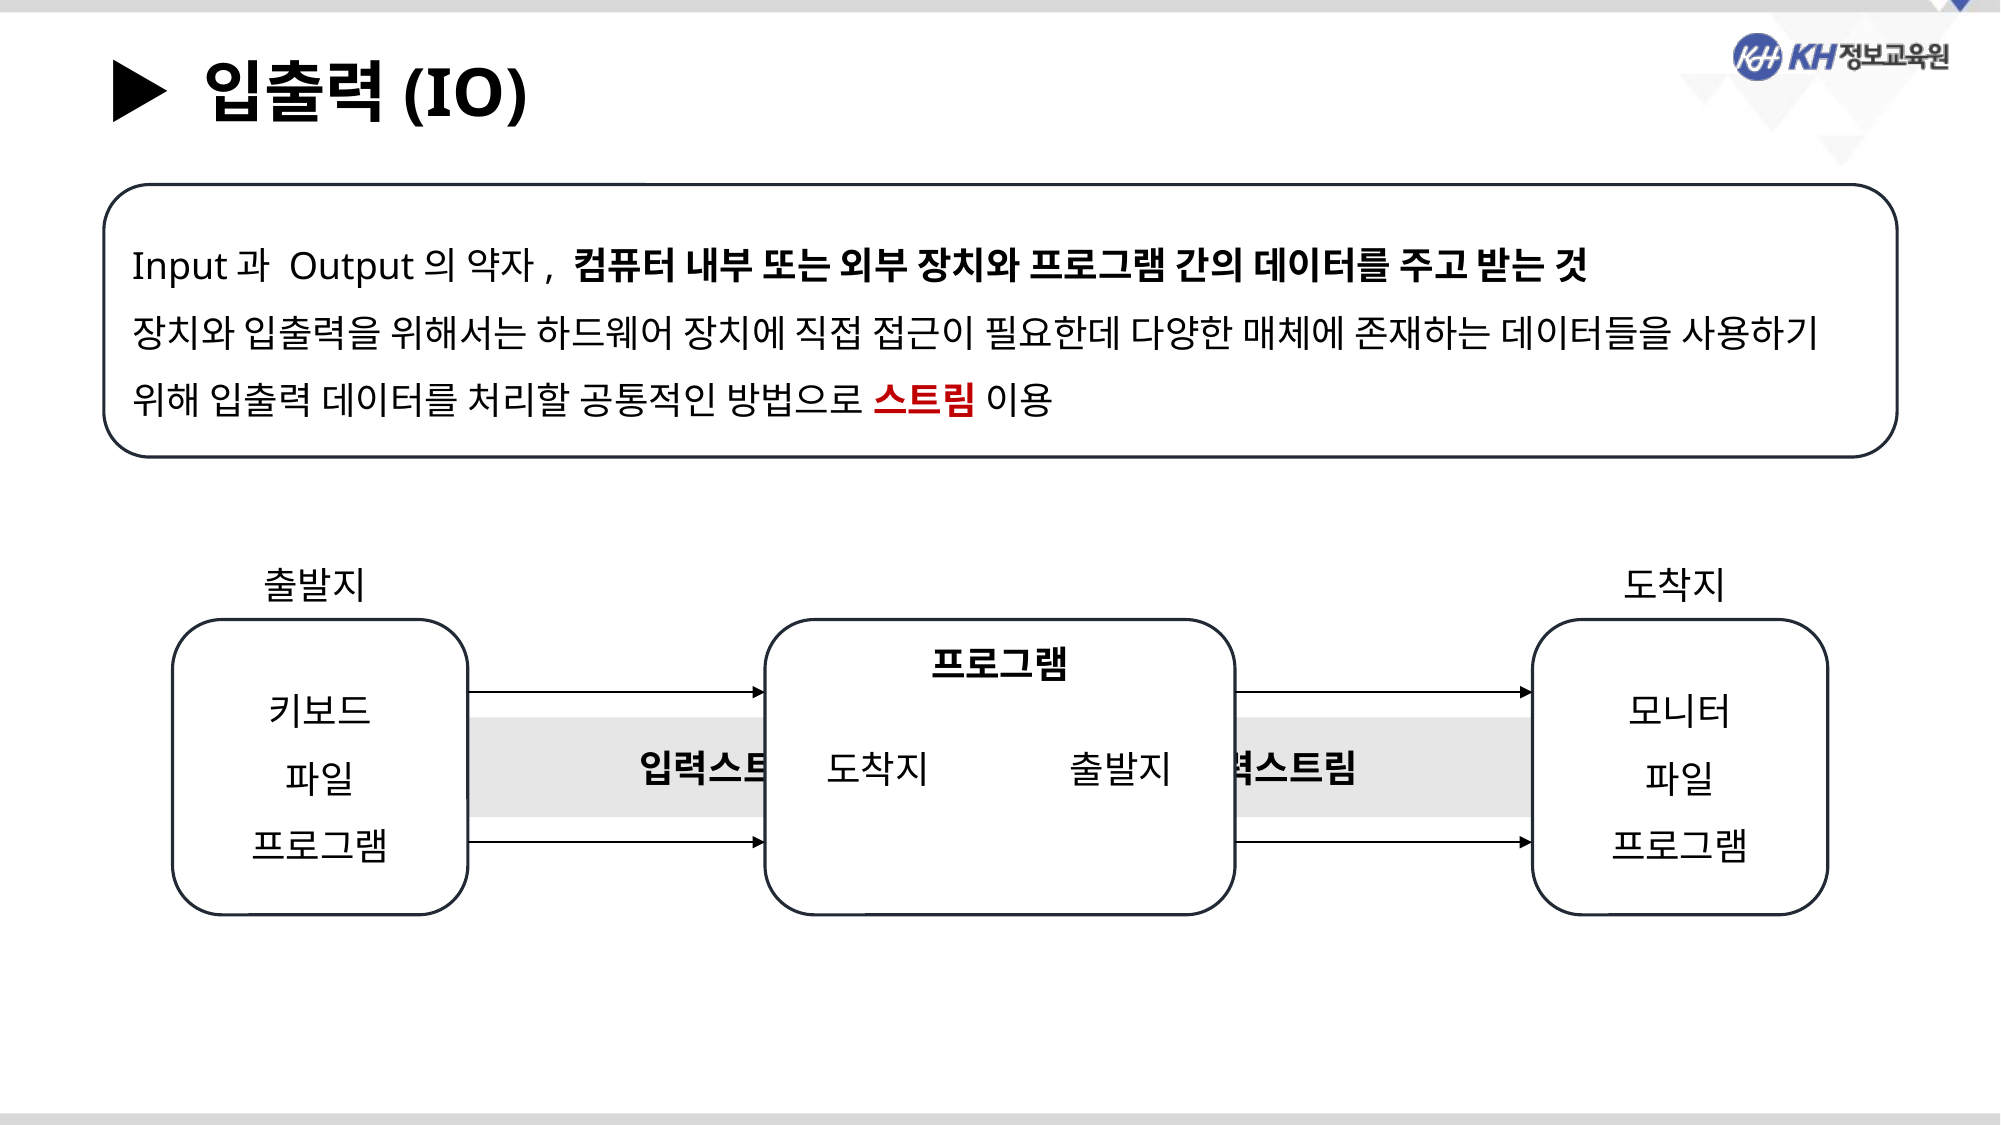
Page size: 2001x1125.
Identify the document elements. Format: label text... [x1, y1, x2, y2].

picture [0, 0, 2001, 1113]
text_box ▶ 입출력(IO) [90, 42, 1980, 138]
text_box Input과 Output의 약자, 컴퓨터 내부 또는 외부 장치와 프로그램 간의 데이터를 주고 받는 것 장치와 입출력을 위해서는 하드웨어 장치에 직접 접근이 필요한데 다양한 매체에 존재하는 데이터들을 사용하기 위해 입출력 데이터를 처리할 공통적인 방법으로 스트림 이용 [103, 184, 1898, 458]
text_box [172, 554, 1829, 916]
